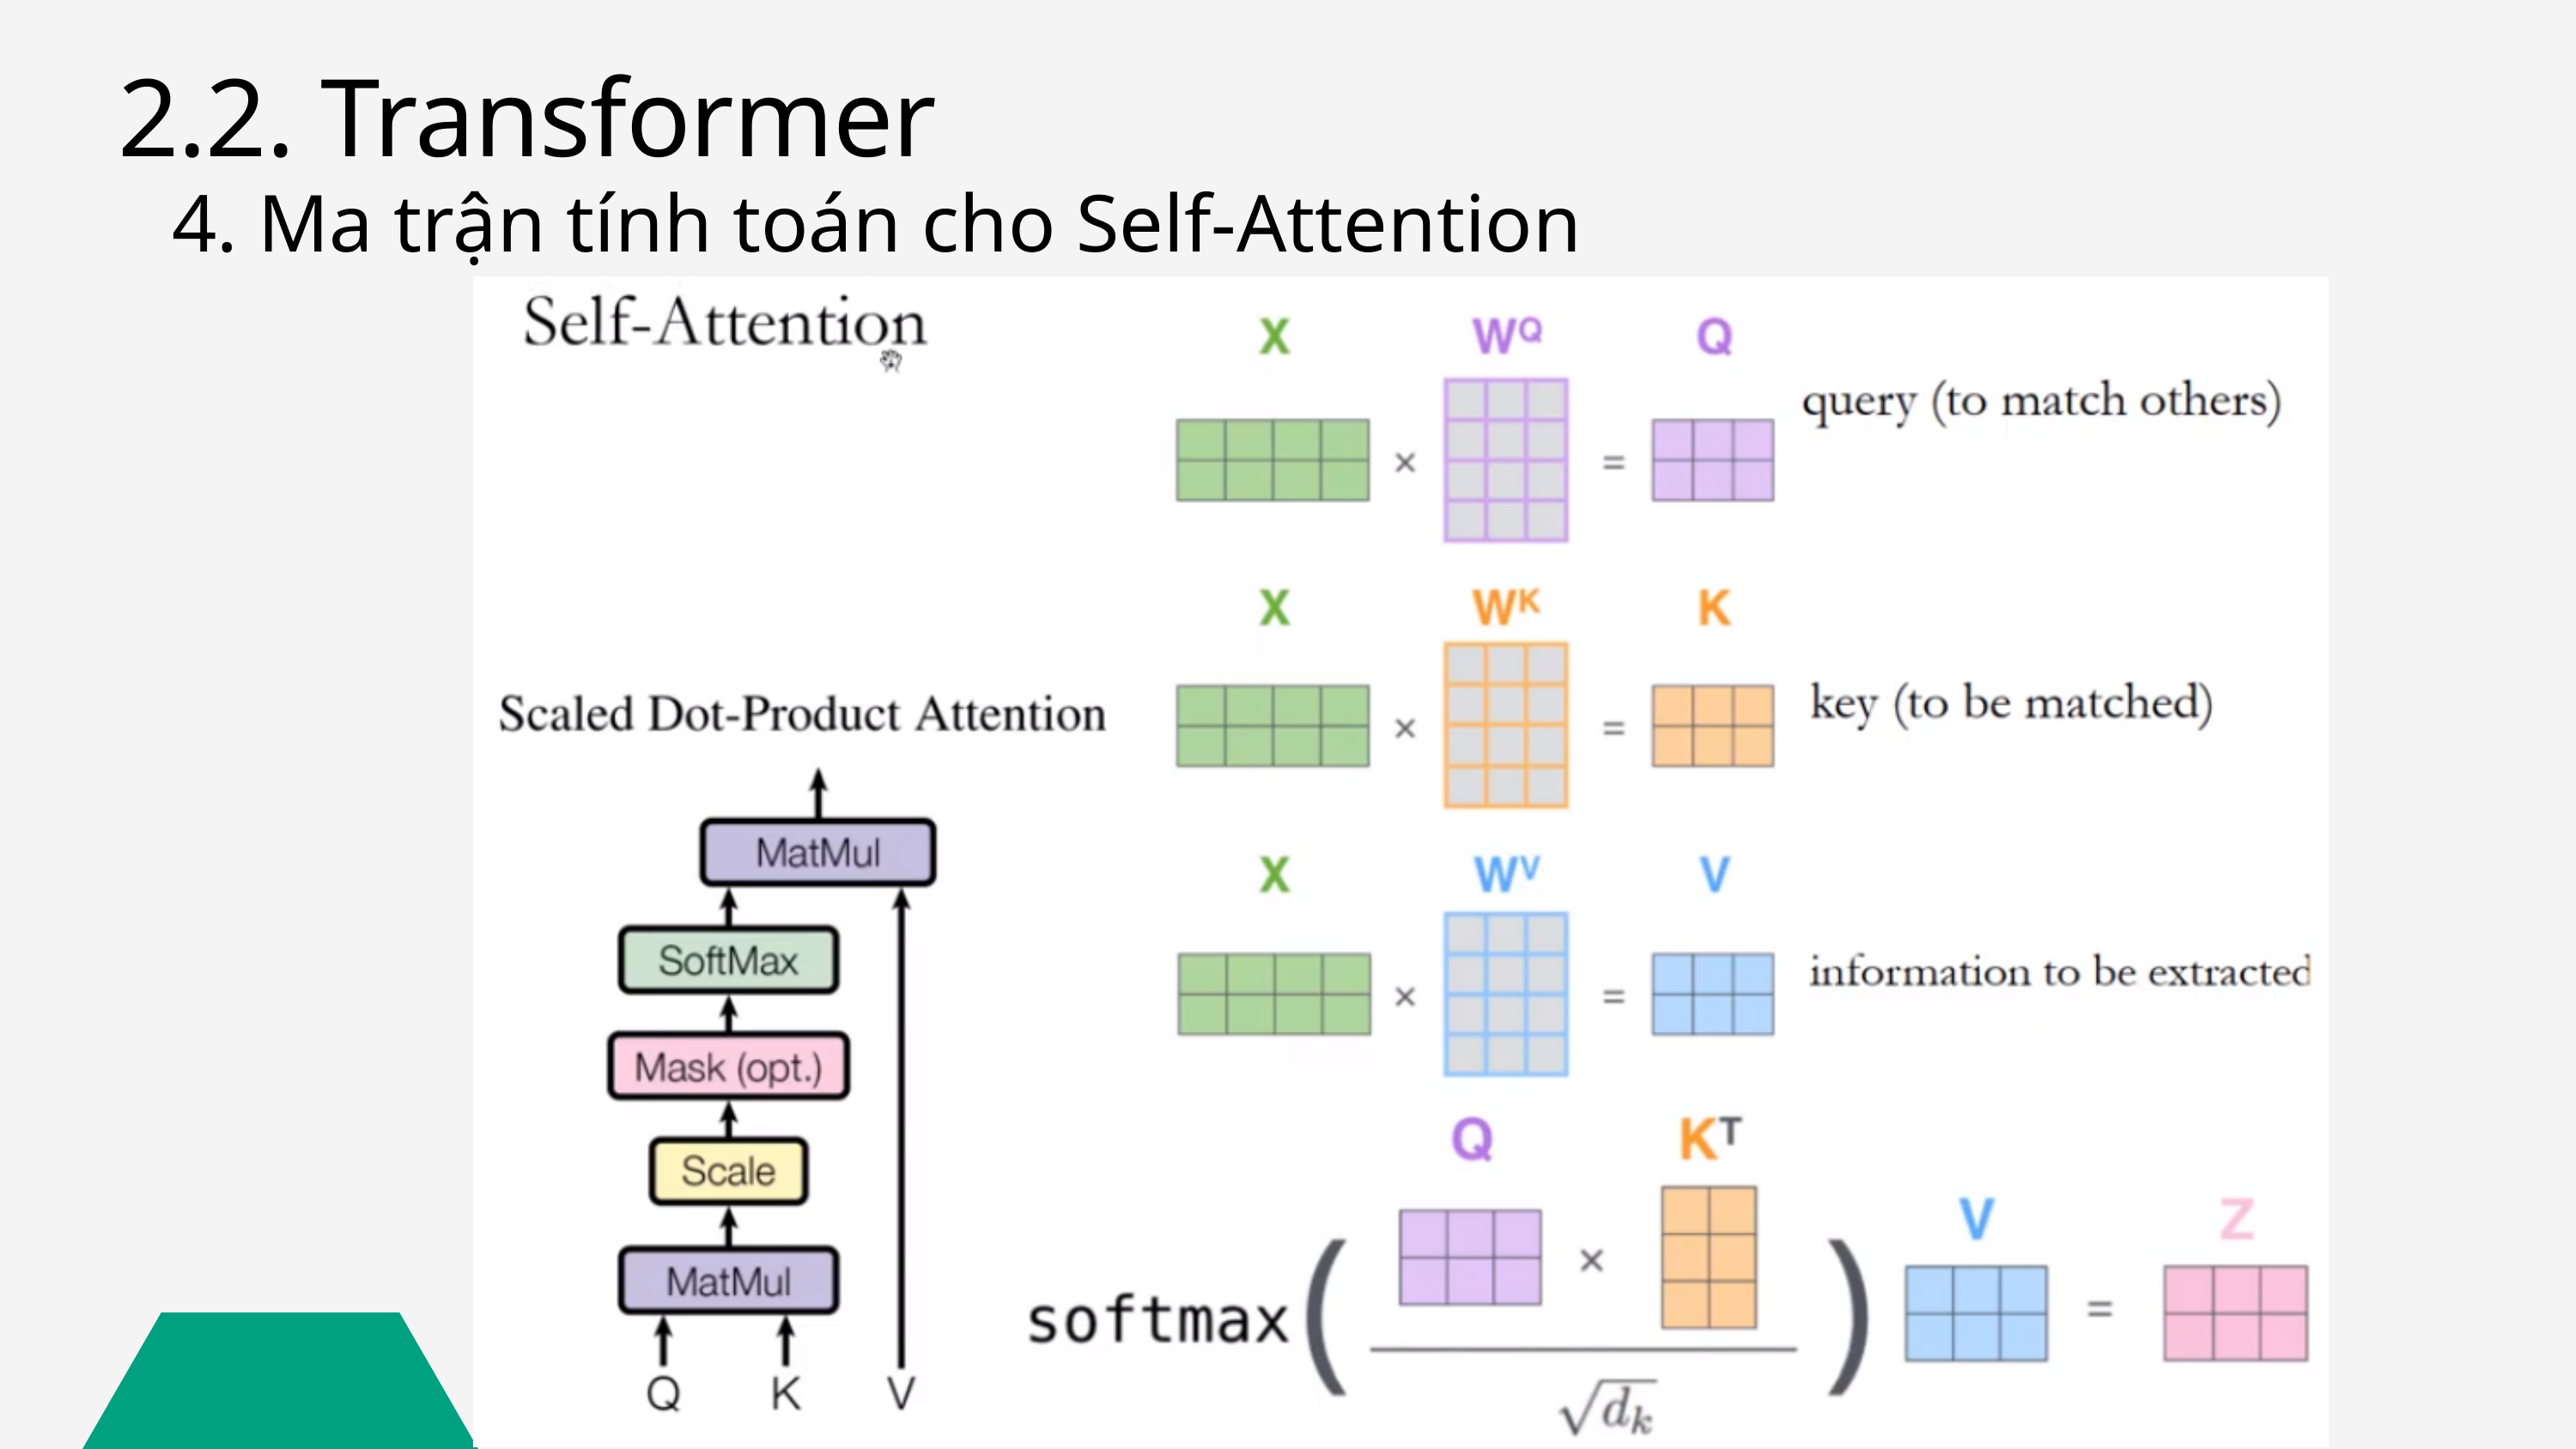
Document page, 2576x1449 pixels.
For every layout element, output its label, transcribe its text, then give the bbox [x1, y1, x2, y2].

text_box 2.2. Transformer [118, 49, 1715, 179]
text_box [42, 1312, 470, 1449]
picture [473, 276, 2329, 1447]
text_box 4. Ma trận tính toán cho Self-Attention [171, 157, 2026, 268]
